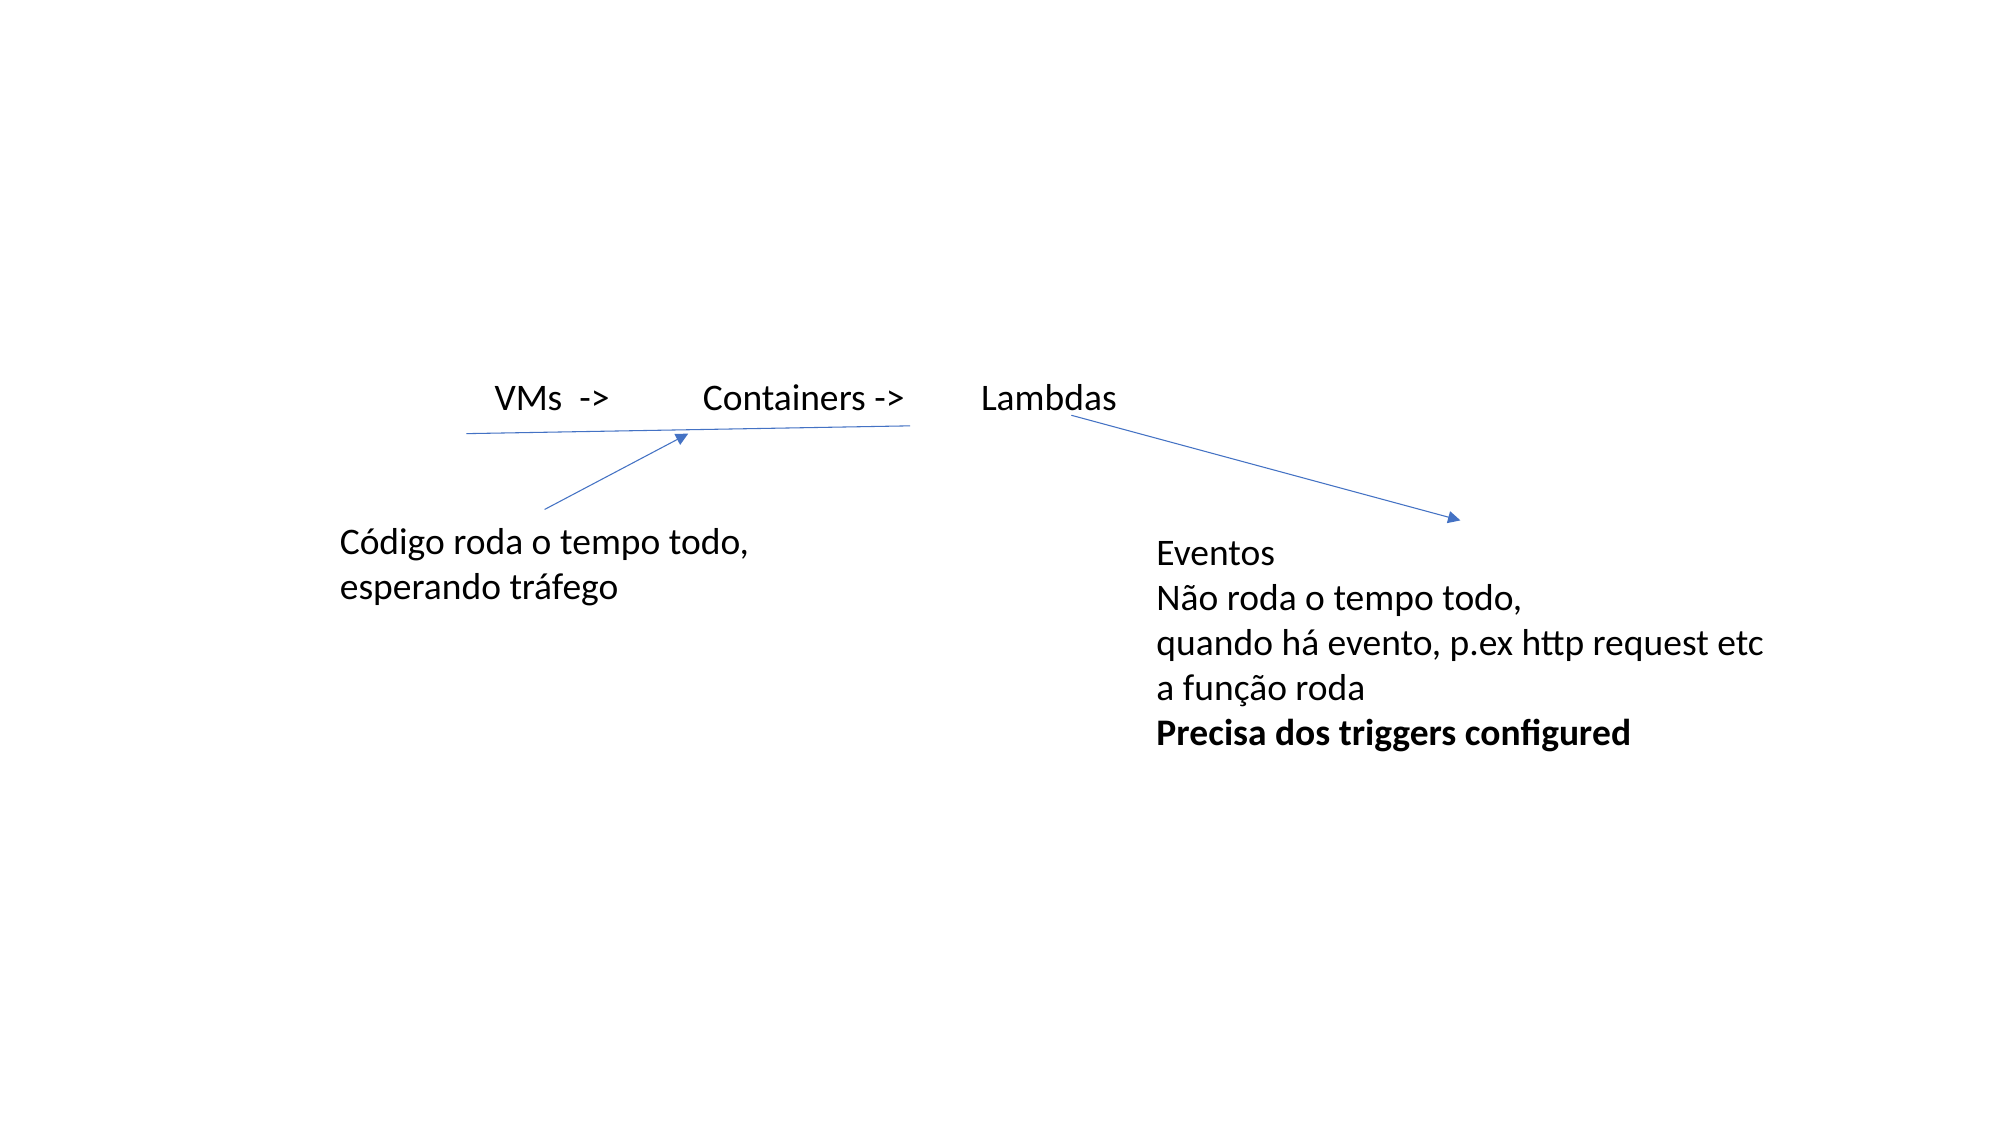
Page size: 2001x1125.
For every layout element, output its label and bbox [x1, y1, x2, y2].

text_box [322, 365, 1784, 763]
